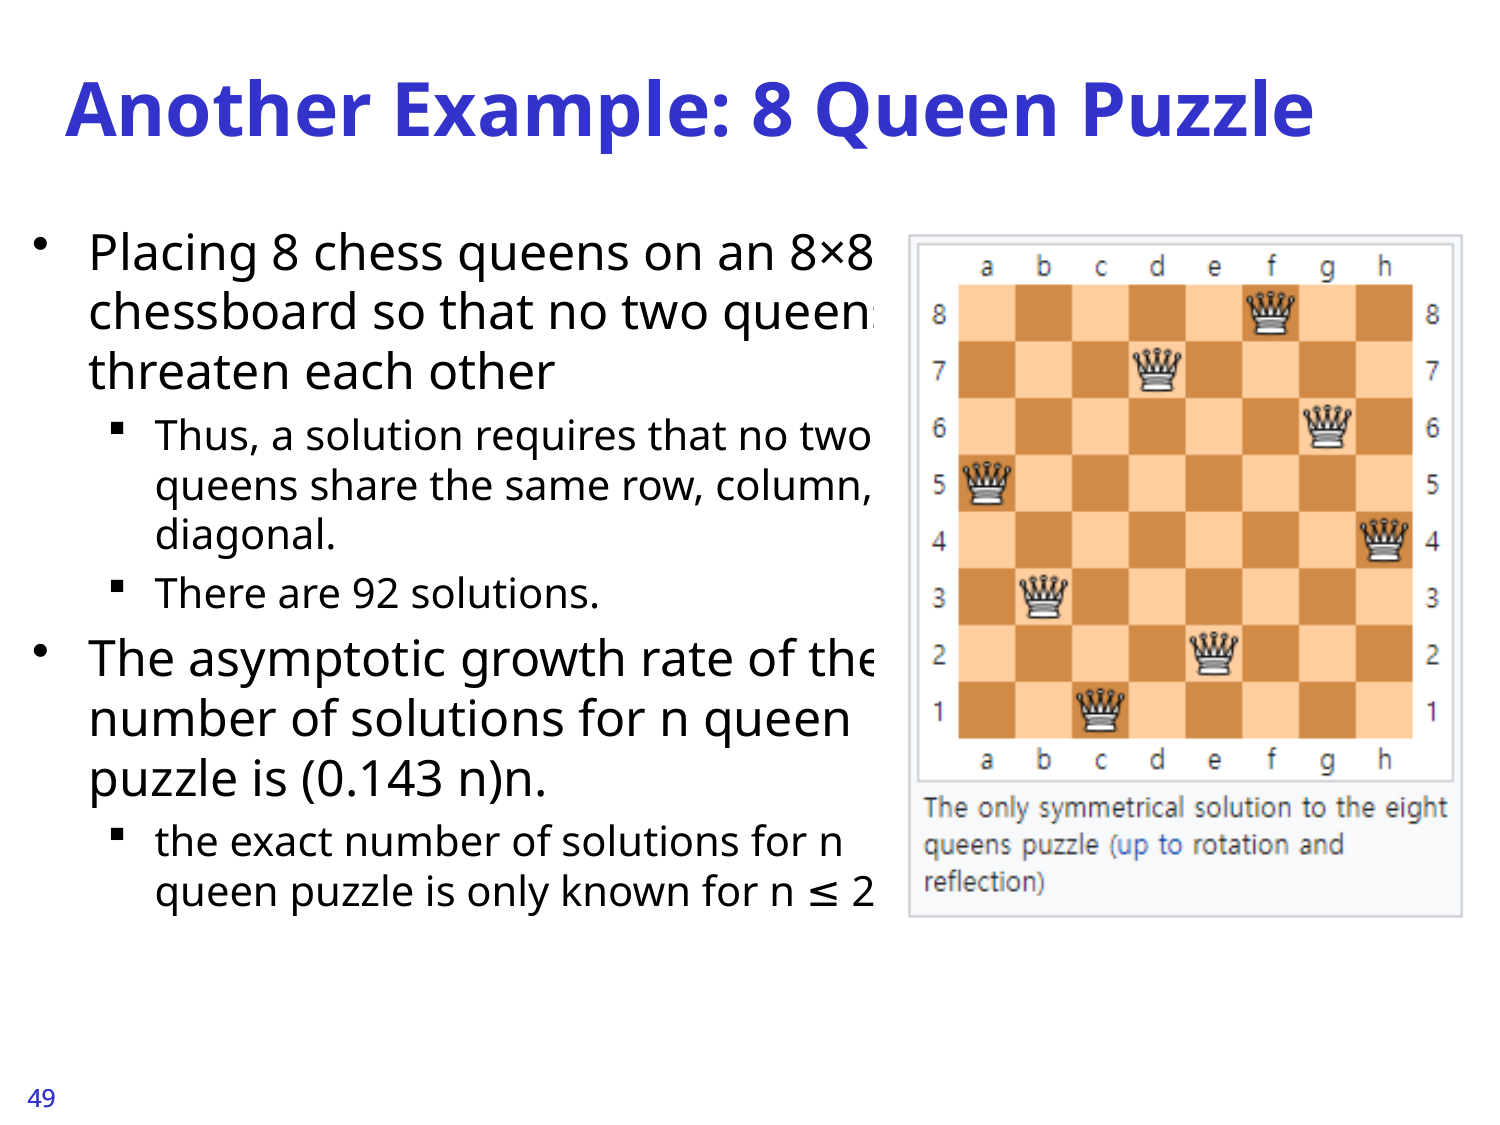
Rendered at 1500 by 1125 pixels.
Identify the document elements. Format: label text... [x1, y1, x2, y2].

picture [873, 187, 1483, 929]
title Another Example: 8 Queen Puzzle [50, 24, 1475, 188]
slide_number 49 [12, 1074, 326, 1125]
list Placing 8 chess queens on an 8×8 chessboard so that no two queens threaten each other Thus, a solution requires that no two queens share the same row, column, or diagonal. There are 92 solutions. The asymptotic growth rate of the number of solutions for n queen puzzle is (0.143 n)n. the exact number of solutions for n queen puzzle is only known for n ≤ 27, [17, 212, 943, 1050]
